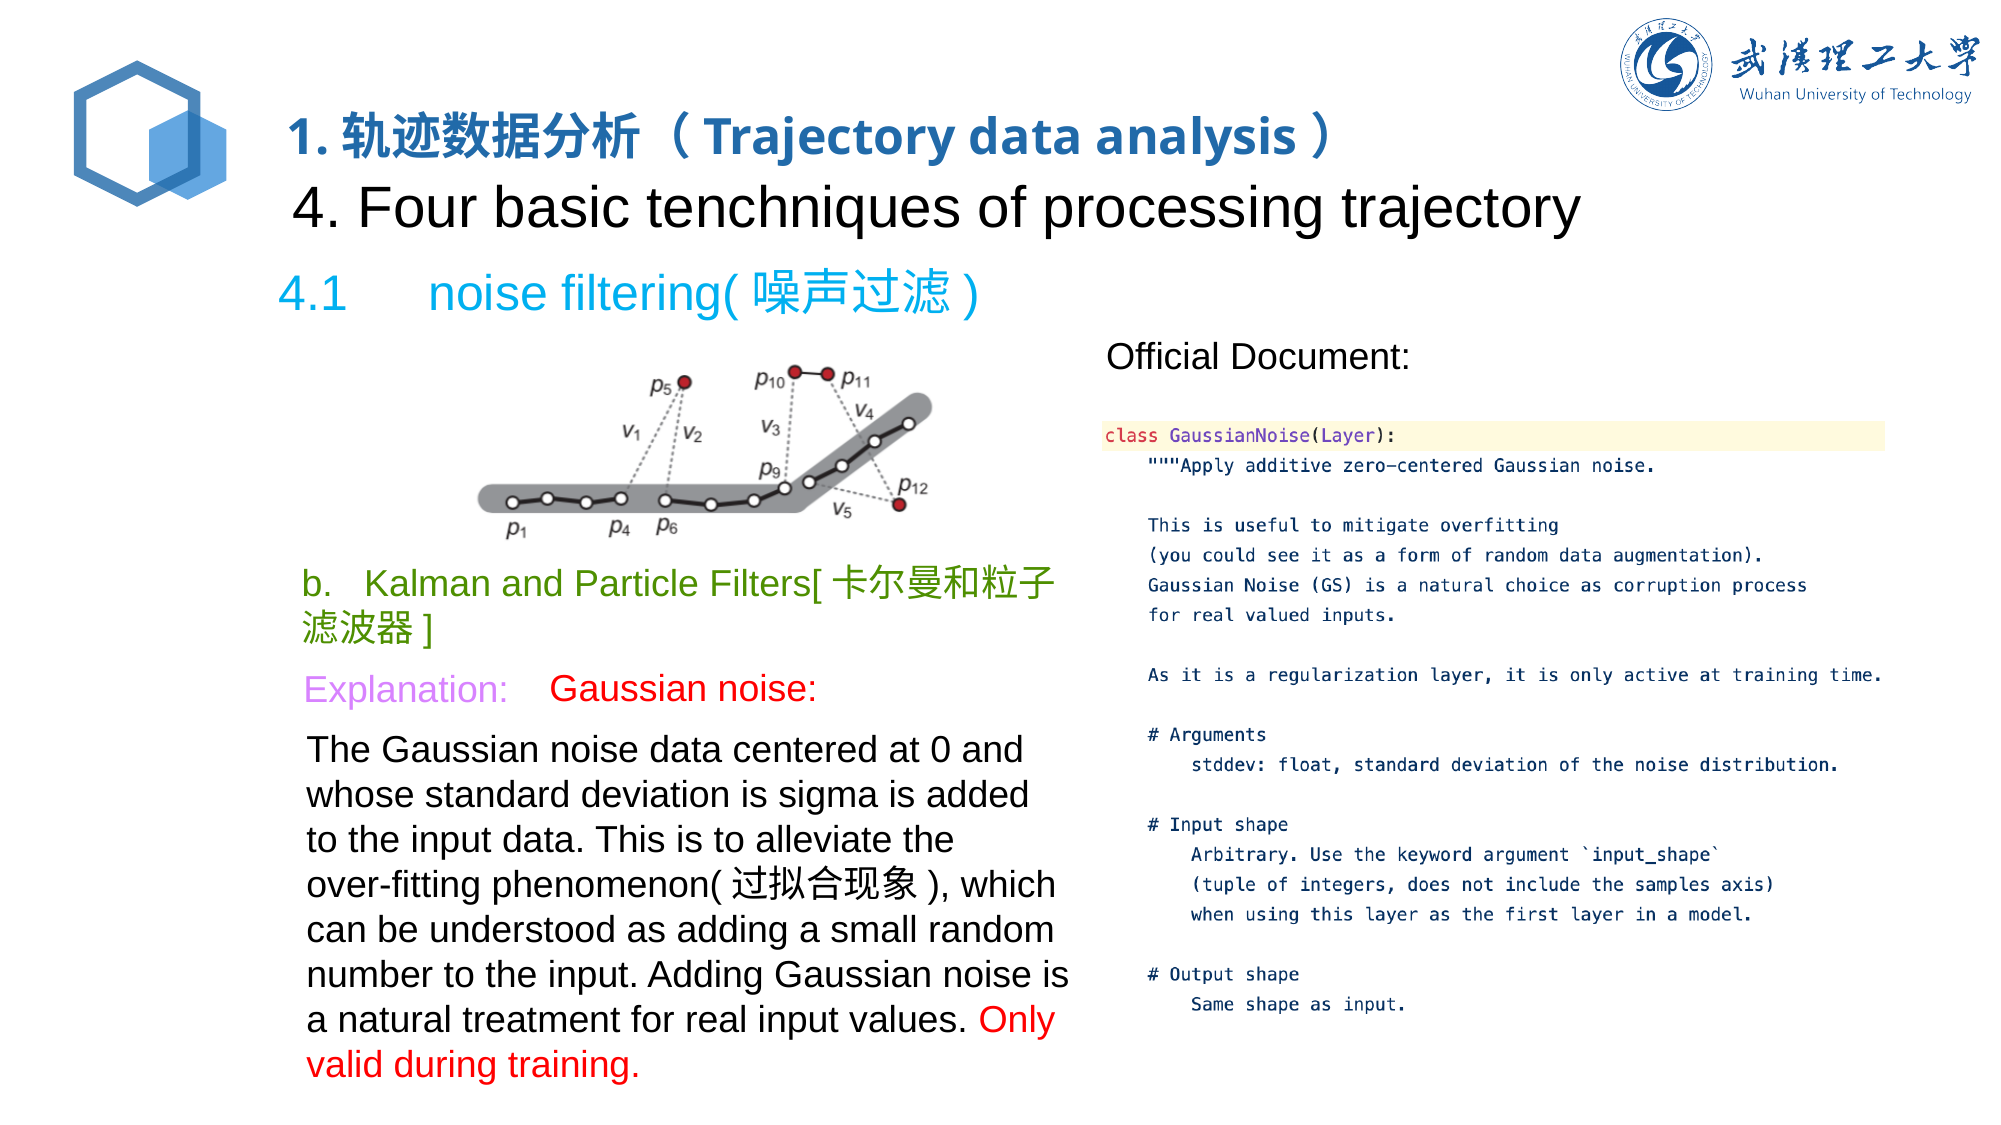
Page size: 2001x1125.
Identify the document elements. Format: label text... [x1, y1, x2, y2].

picture [1620, 18, 1980, 111]
picture [433, 328, 973, 558]
picture [1102, 413, 1885, 1022]
text_box Explanation: [288, 657, 524, 717]
text_box Official Document: [1091, 324, 1427, 385]
text_box b. Kalman and Particle Filters[卡尔曼和粒子滤波器] [286, 551, 1081, 656]
text_box 4.1 noise filtering(噪声过滤) [263, 253, 996, 328]
text_box Gaussian noise: [534, 656, 833, 717]
text_box 4. Four basic tenchniques of processing trajectory [278, 161, 1598, 247]
text_box The Gaussian noise data centered at 0 and whose standard deviation is sigma is added to the input data. This is to alleviate the over-fitting phenomenon(过拟合现象), which can be understood as adding a small random number to the input. Adding Gaussian noise is a natural treatment for real input values. Only valid during training. [291, 717, 1085, 1093]
text_box [78, 66, 196, 201]
text_box [163, 113, 228, 201]
text_box 1.轨迹数据分析（Trajectory data analysis） [271, 67, 1499, 173]
